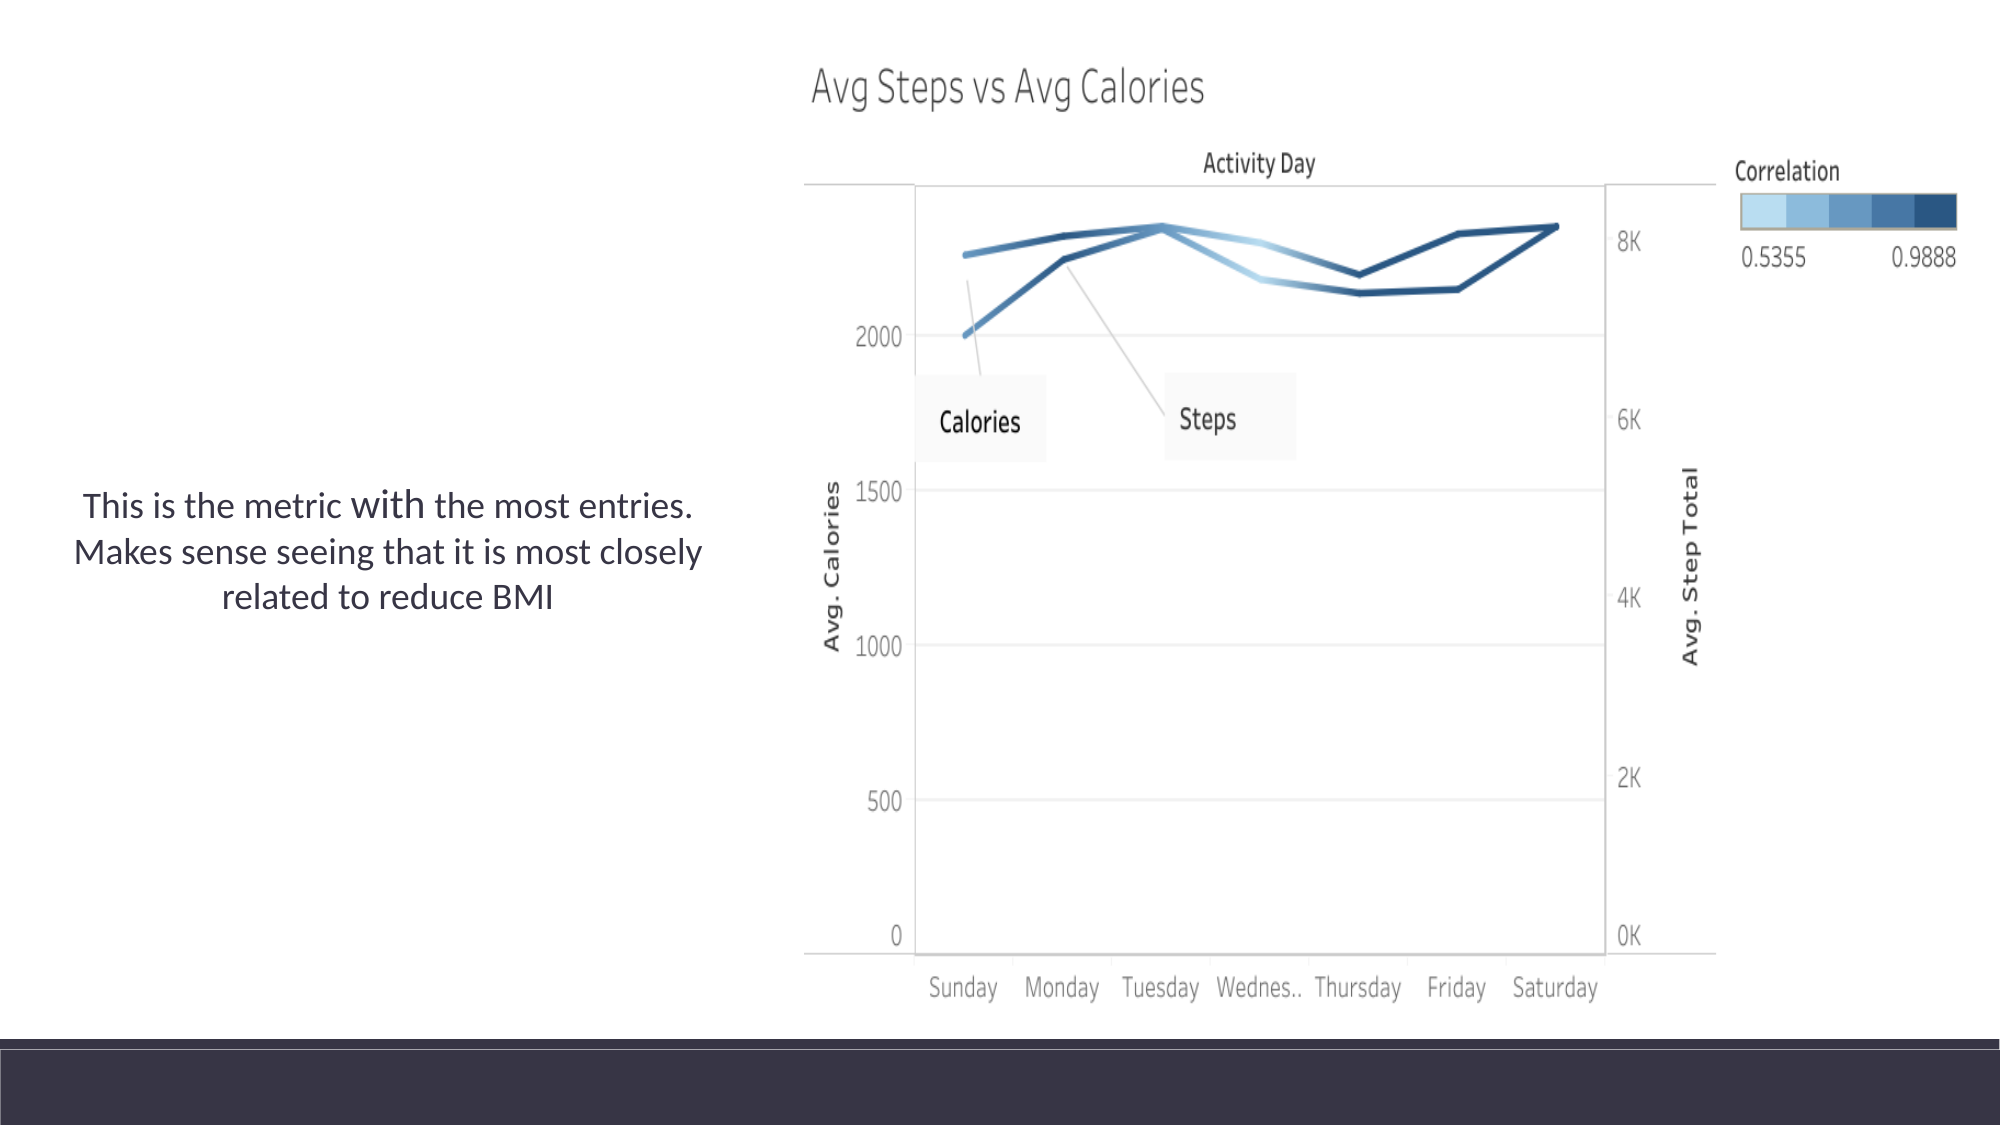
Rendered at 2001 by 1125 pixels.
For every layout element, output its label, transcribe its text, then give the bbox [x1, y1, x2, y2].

picture [804, 36, 1966, 1009]
text_box This is the metric with the most entries. Makes sense seeing that it is most closely related to reduce BMI [46, 469, 730, 625]
